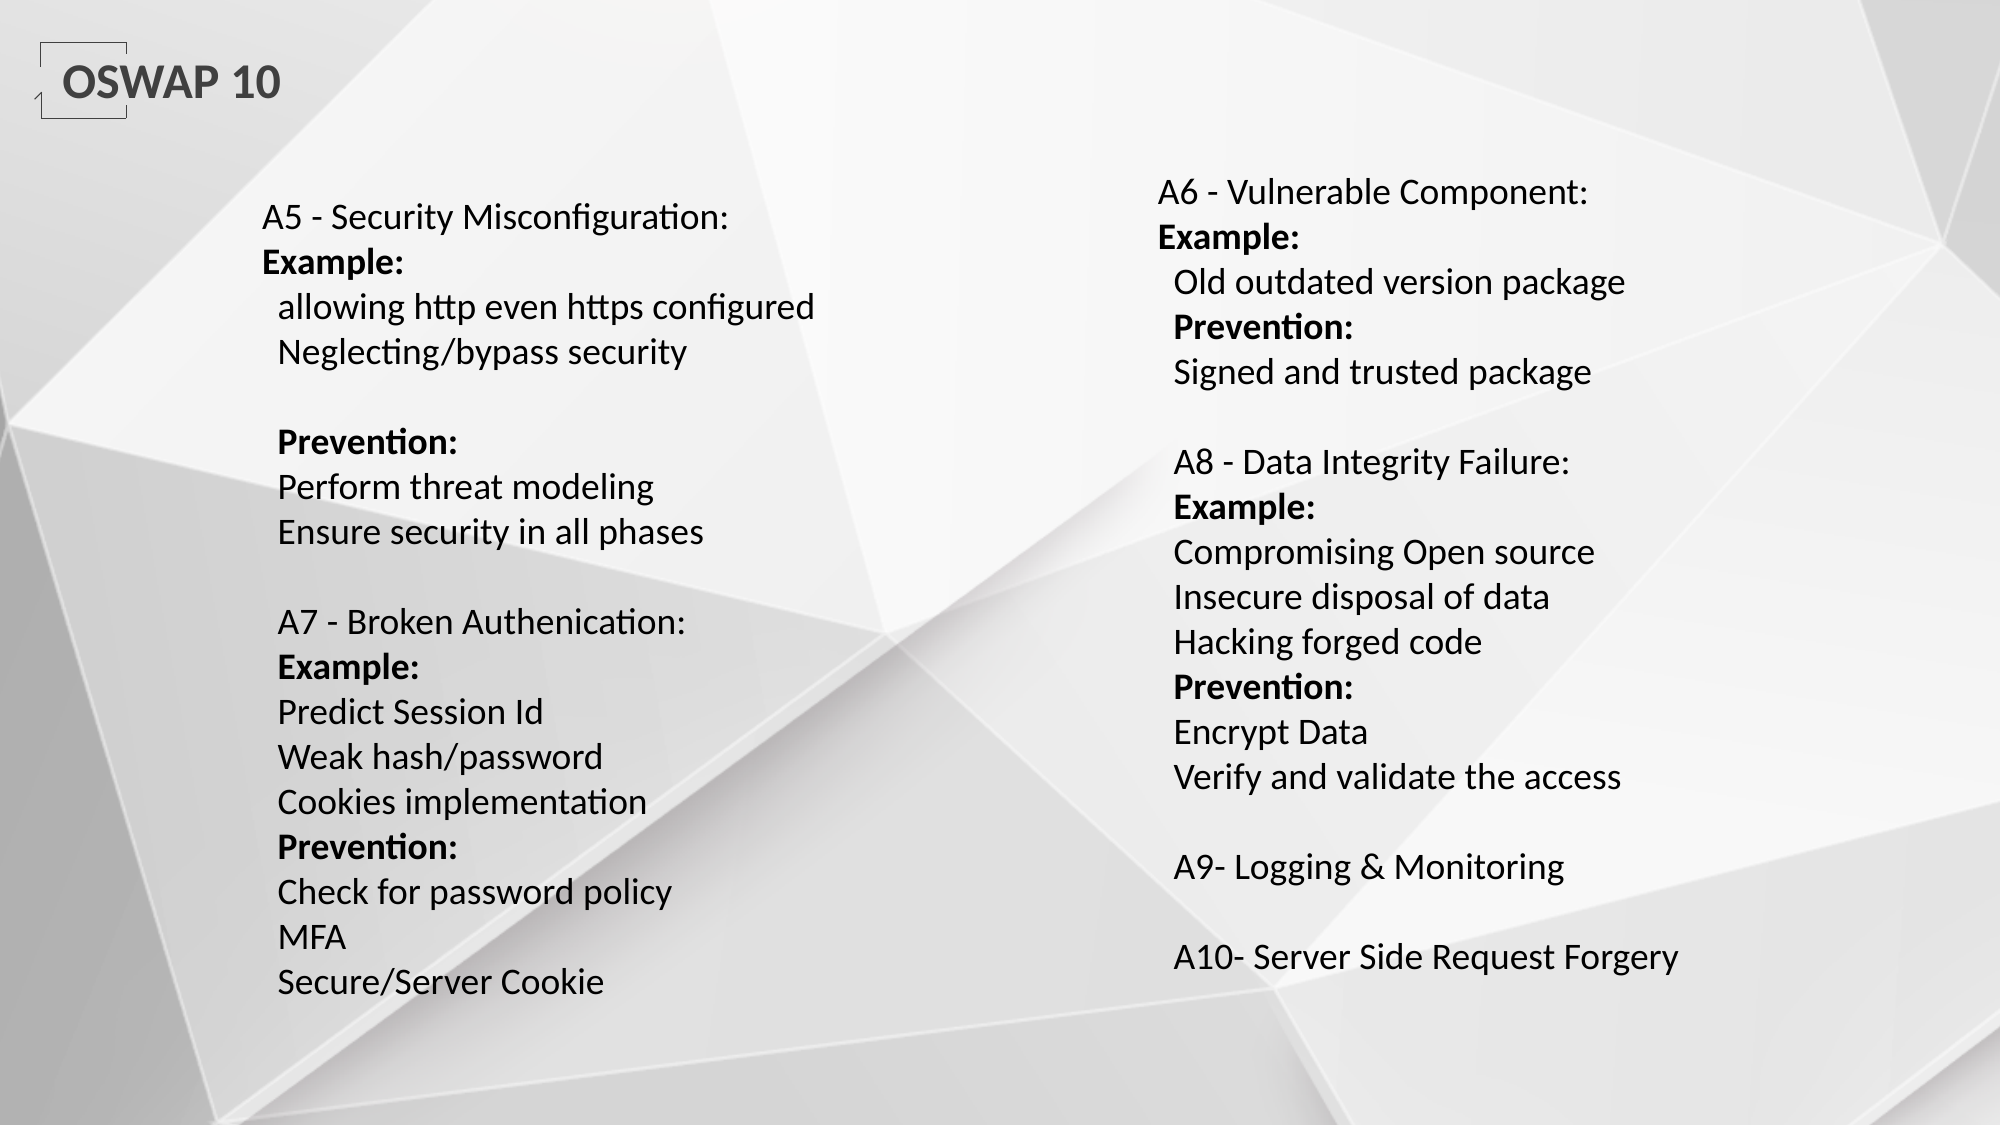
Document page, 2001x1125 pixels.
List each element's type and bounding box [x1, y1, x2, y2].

text_box [34, 42, 127, 119]
picture [0, 0, 2000, 1125]
